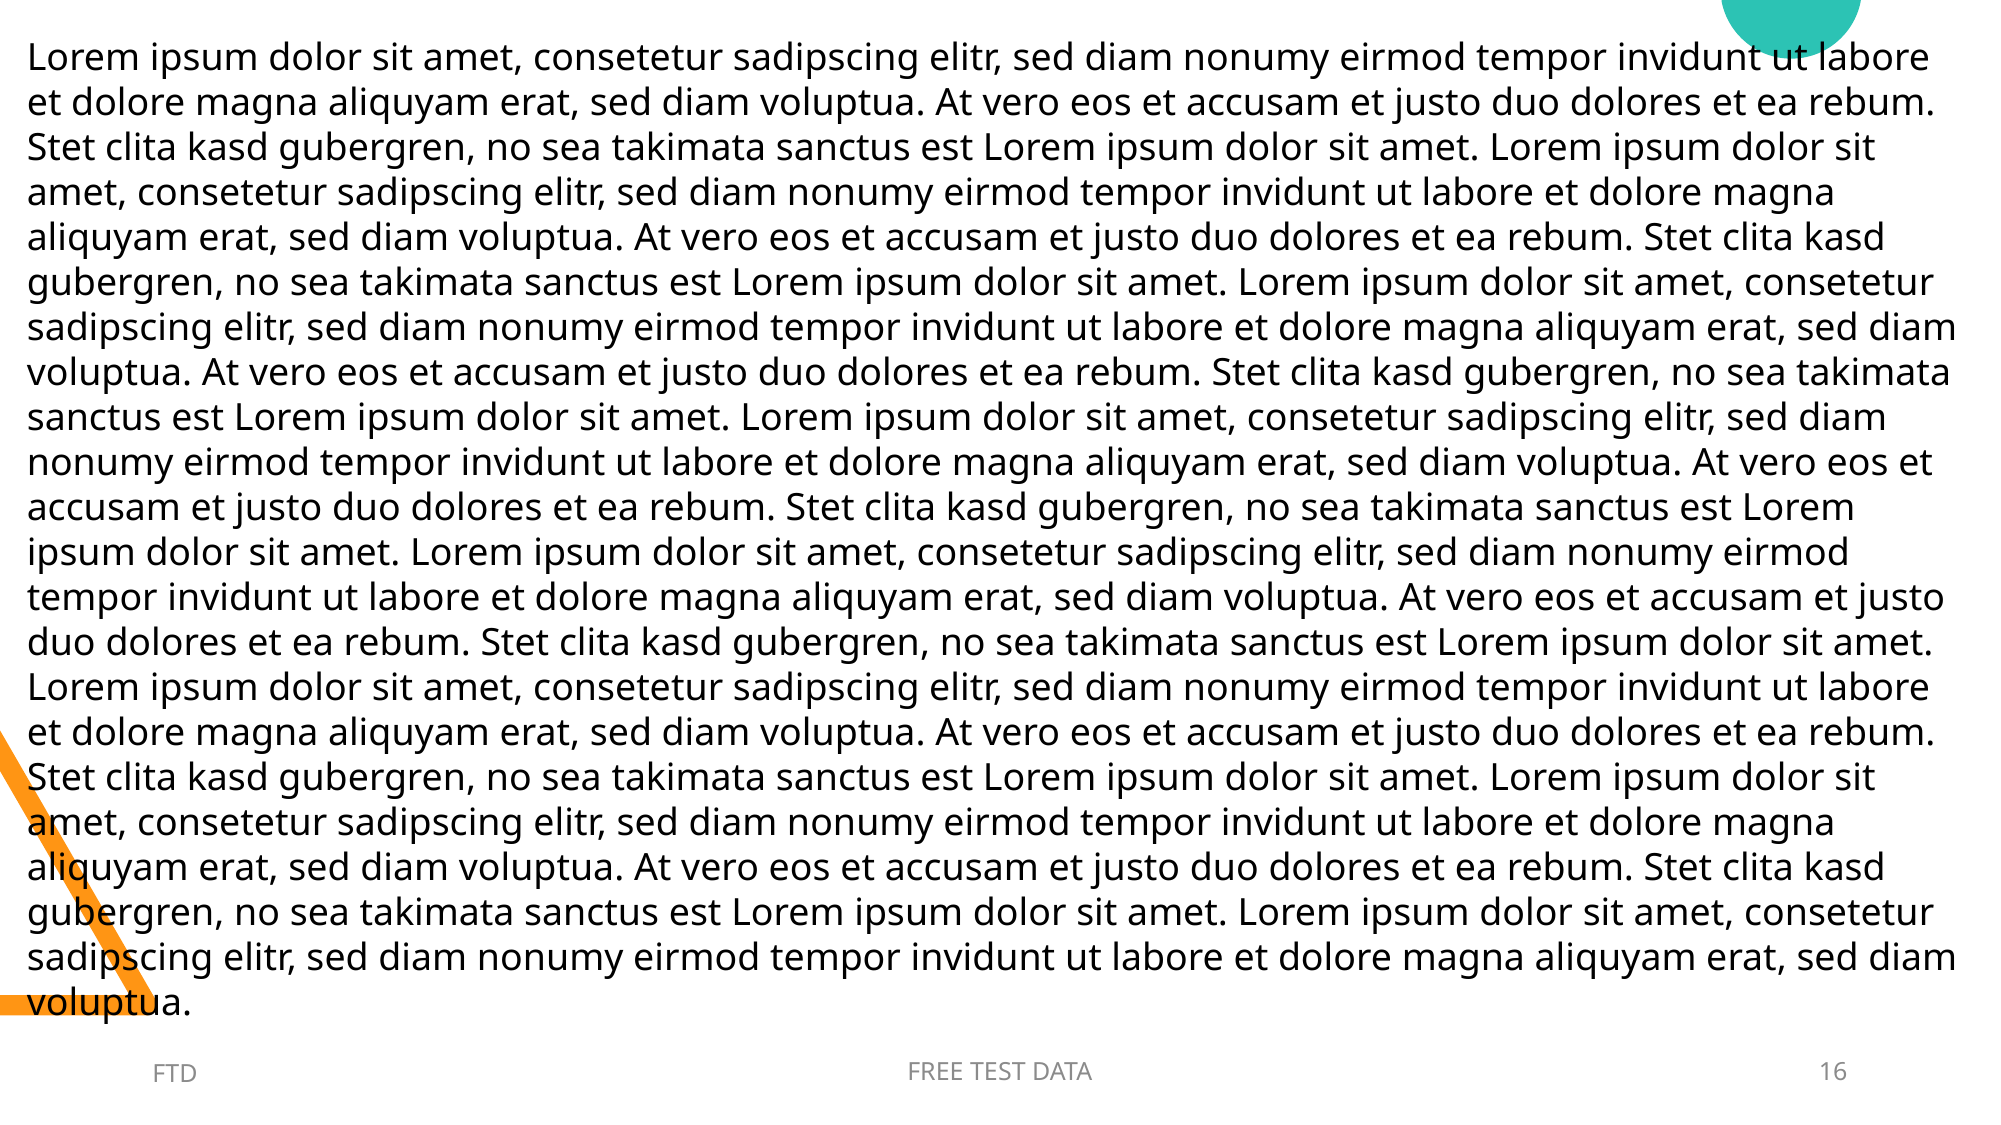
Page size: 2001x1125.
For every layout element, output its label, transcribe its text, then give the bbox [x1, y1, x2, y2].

text_box Lorem ipsum dolor sit amet, consetetur sadipscing elitr, sed diam nonumy eirmod tempor invidunt ut labore et dolore magna aliquyam erat, sed diam voluptua. At vero eos et accusam et justo duo dolores et ea rebum. Stet clita kasd gubergren, no sea takimata sanctus est Lorem ipsum dolor sit amet. Lorem ipsum dolor sit amet, consetetur sadipscing elitr, sed diam nonumy eirmod tempor invidunt ut labore et dolore magna aliquyam erat, sed diam voluptua. At vero eos et accusam et justo duo dolores et ea rebum. Stet clita kasd gubergren, no sea takimata sanctus est Lorem ipsum dolor sit amet. Lorem ipsum dolor sit amet, consetetur sadipscing elitr, sed diam nonumy eirmod tempor invidunt ut labore et dolore magna aliquyam erat, sed diam voluptua. At vero eos et accusam et justo duo dolores et ea rebum. Stet clita kasd gubergren, no sea takimata sanctus est Lorem ipsum dolor sit amet. Lorem ipsum dolor sit amet, consetetur sadipscing elitr, sed diam nonumy eirmod tempor invidunt ut labore et dolore magna aliquyam erat, sed diam voluptua. At vero eos et accusam et justo duo dolores et ea rebum. Stet clita kasd gubergren, no sea takimata sanctus est Lorem ipsum dolor sit amet. Lorem ipsum dolor sit amet, consetetur sadipscing elitr, sed diam nonumy eirmod tempor invidunt ut labore et dolore magna aliquyam erat, sed diam voluptua. At vero eos et accusam et justo duo dolores et ea rebum. Stet clita kasd gubergren, no sea takimata sanctus est Lorem ipsum dolor sit amet. Lorem ipsum dolor sit amet, consetetur sadipscing elitr, sed diam nonumy eirmod tempor invidunt ut labore et dolore magna aliquyam erat, sed diam voluptua. At vero eos et accusam et justo duo dolores et ea rebum. Stet clita kasd gubergren, no sea takimata sanctus est Lorem ipsum dolor sit amet. Lorem ipsum dolor sit amet, consetetur sadipscing elitr, sed diam nonumy eirmod tempor invidunt ut labore et dolore magna aliquyam erat, sed diam voluptua. At vero eos et accusam et justo duo dolores et ea rebum. Stet clita kasd gubergren, no sea takimata sanctus est Lorem ipsum dolor sit amet. Lorem ipsum dolor sit amet, consetetur sadipscing elitr, sed diam nonumy eirmod tempor invidunt ut labore et dolore magna aliquyam erat, sed diam voluptua. [12, 25, 1976, 1031]
footer FREE TEST DATA [662, 1042, 1338, 1103]
slide_number 16 [1412, 1042, 1863, 1103]
slide_number FTD [137, 1042, 588, 1103]
